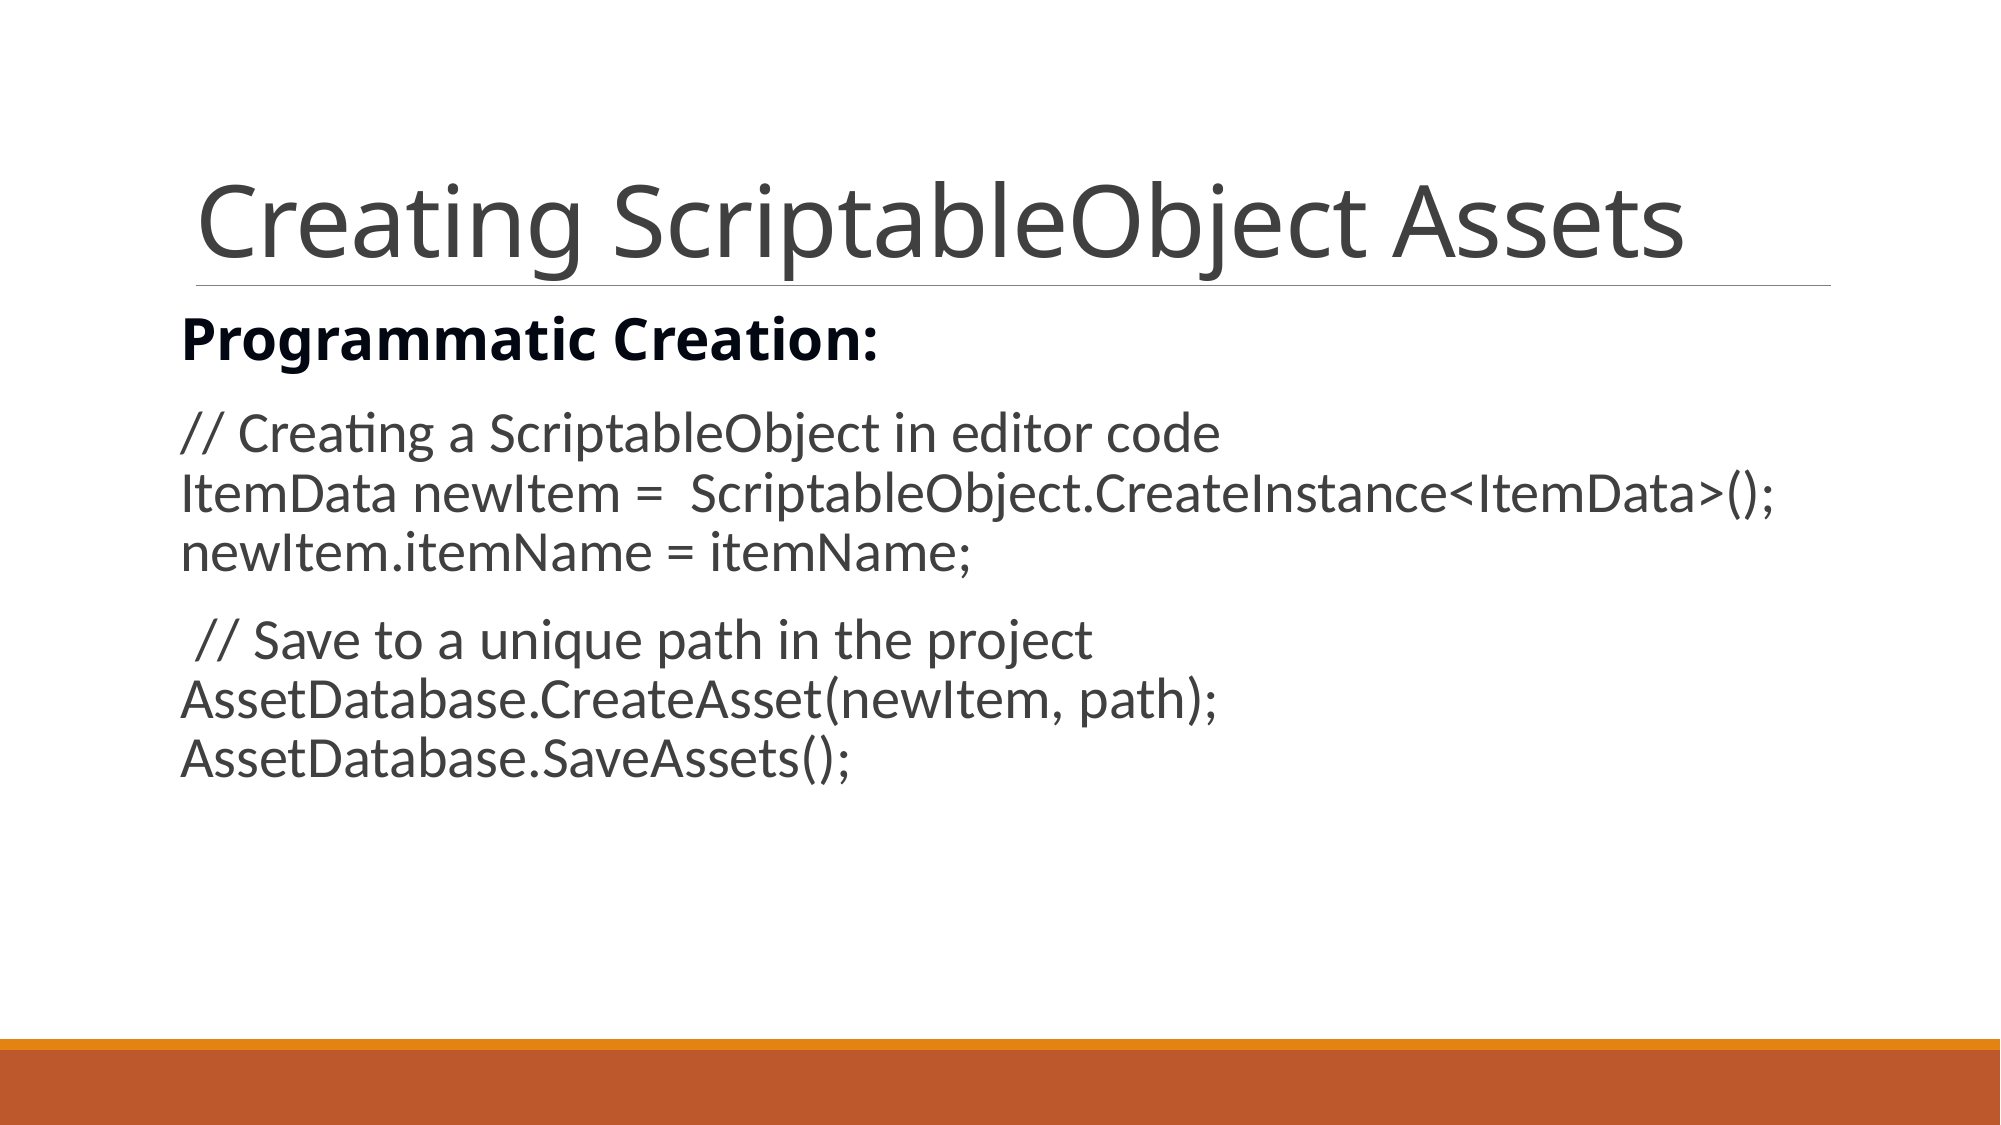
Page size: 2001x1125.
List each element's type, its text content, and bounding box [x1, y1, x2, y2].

list Programmatic Creation: // Creating a ScriptableObject in editor code ItemData newItem = ScriptableObject.CreateInstance<ItemData>(); newItem.itemName = itemName; // Save to a unique path in the project AssetDatabase.CreateAsset(newItem, path); AssetDatabase.SaveAssets(); [180, 302, 1830, 963]
title Creating ScriptableObject Assets [180, 47, 1830, 285]
